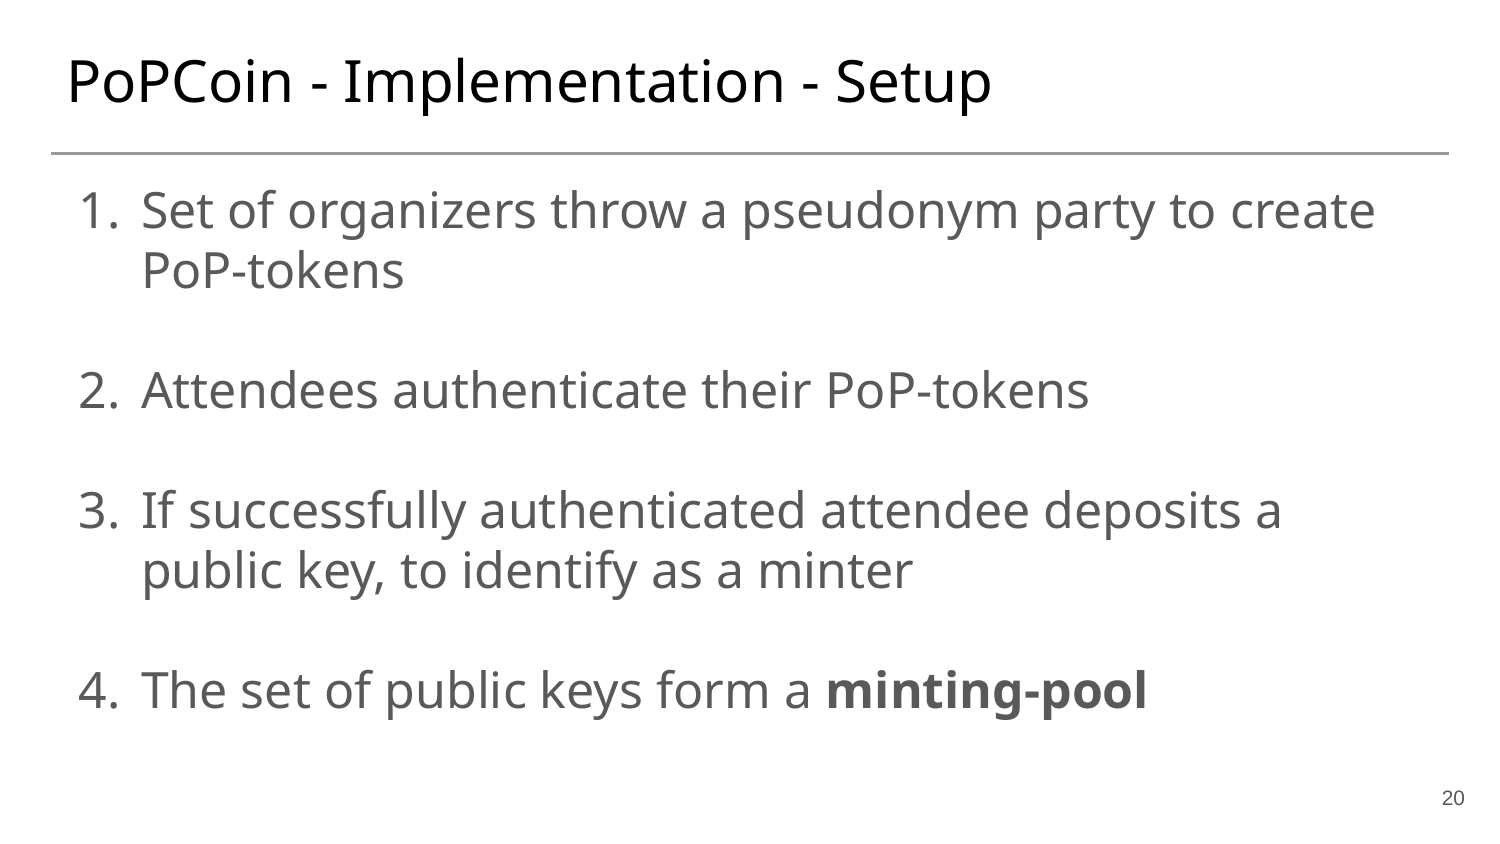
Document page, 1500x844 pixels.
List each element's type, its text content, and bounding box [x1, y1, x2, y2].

title PoPCoin - Implementation - Setup [51, 29, 1449, 124]
list Set of organizers throw a pseudonym party to create PoP-tokens Attendees authenticate their PoP-tokens If successfully authenticated attendee deposits a public key, to identify as a minter The set of public keys form a minting-pool [51, 163, 1449, 713]
slide_number ‹#› [1389, 764, 1480, 830]
